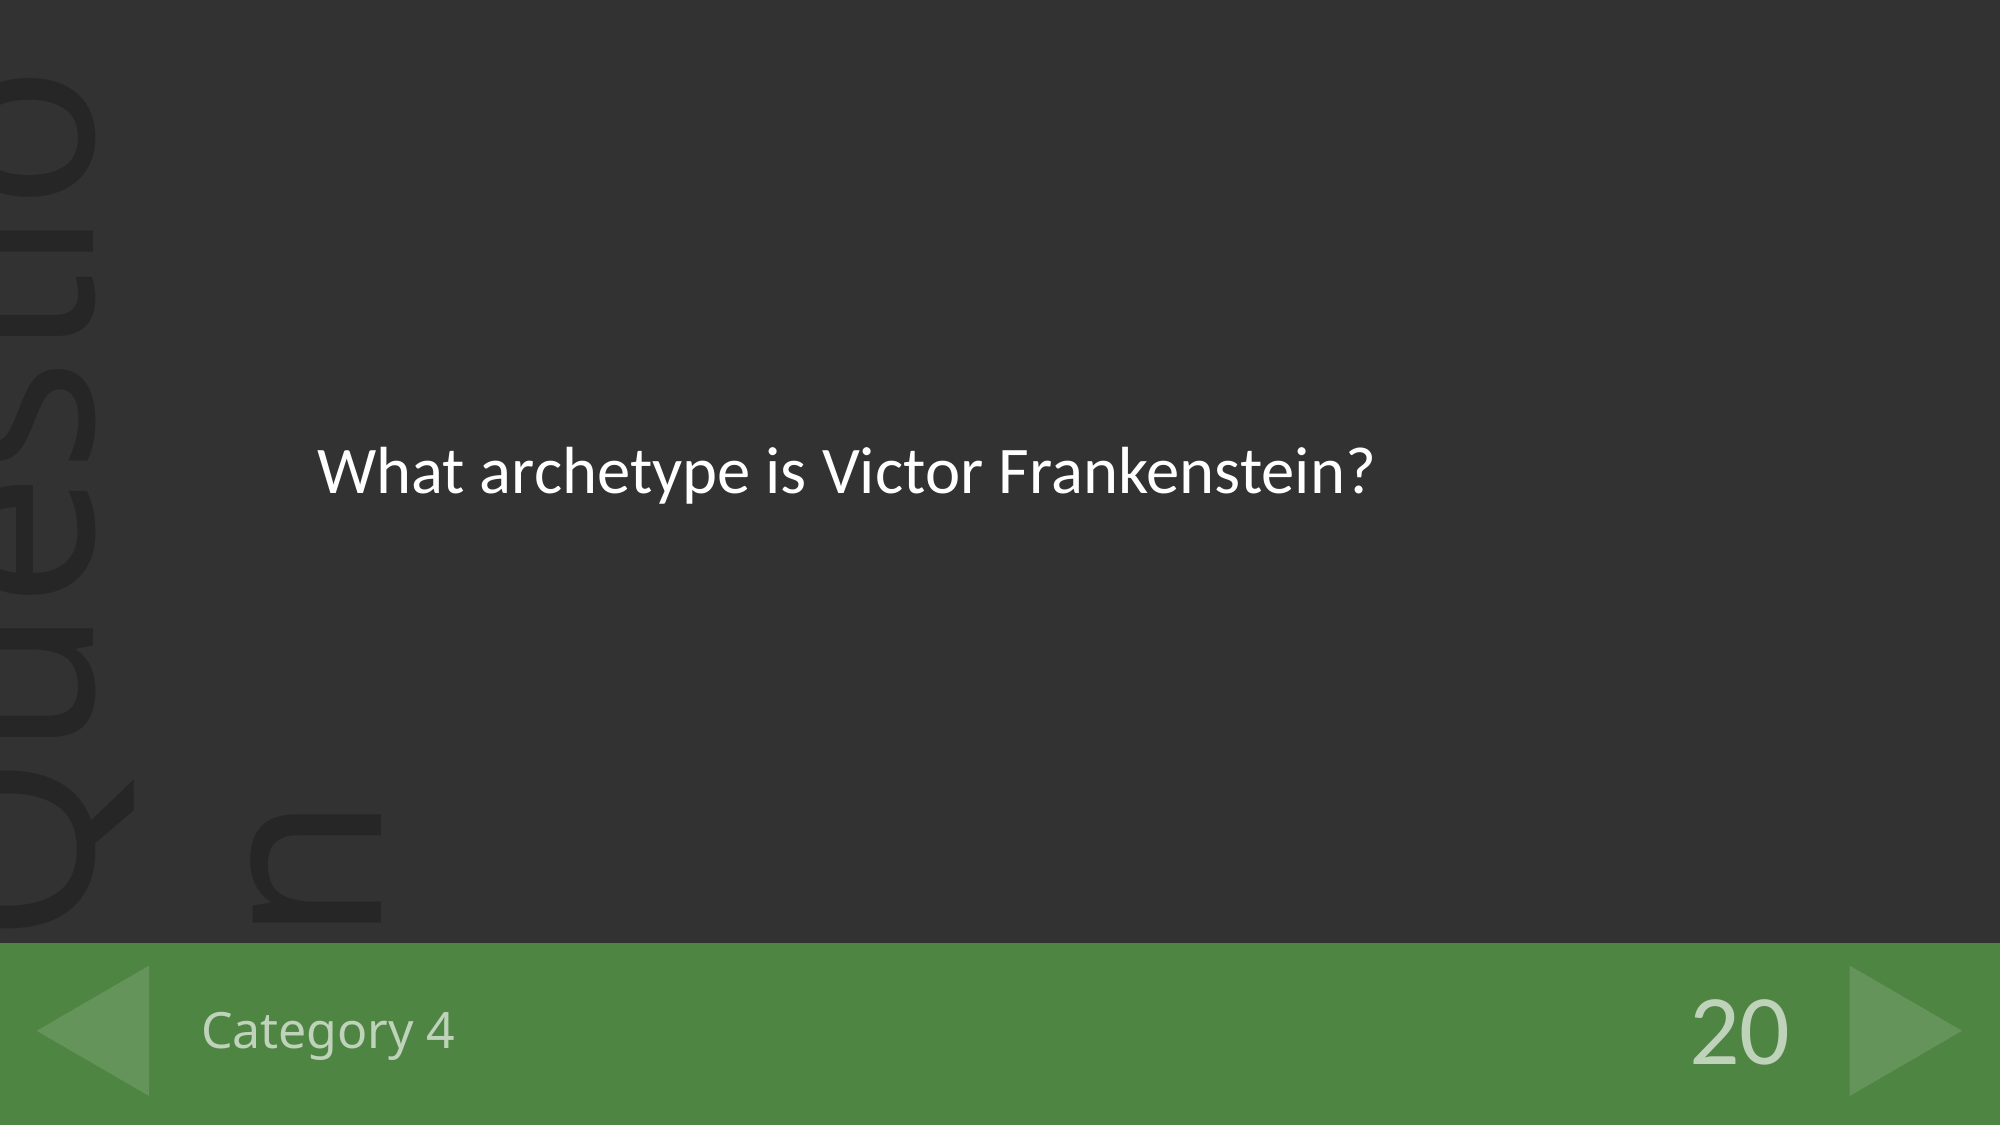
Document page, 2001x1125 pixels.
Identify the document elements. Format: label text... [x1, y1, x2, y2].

title Category 4 [185, 967, 1494, 1097]
list What archetype is Victor Frankenstein? [302, 307, 1760, 636]
list 20 [1494, 967, 1806, 1097]
